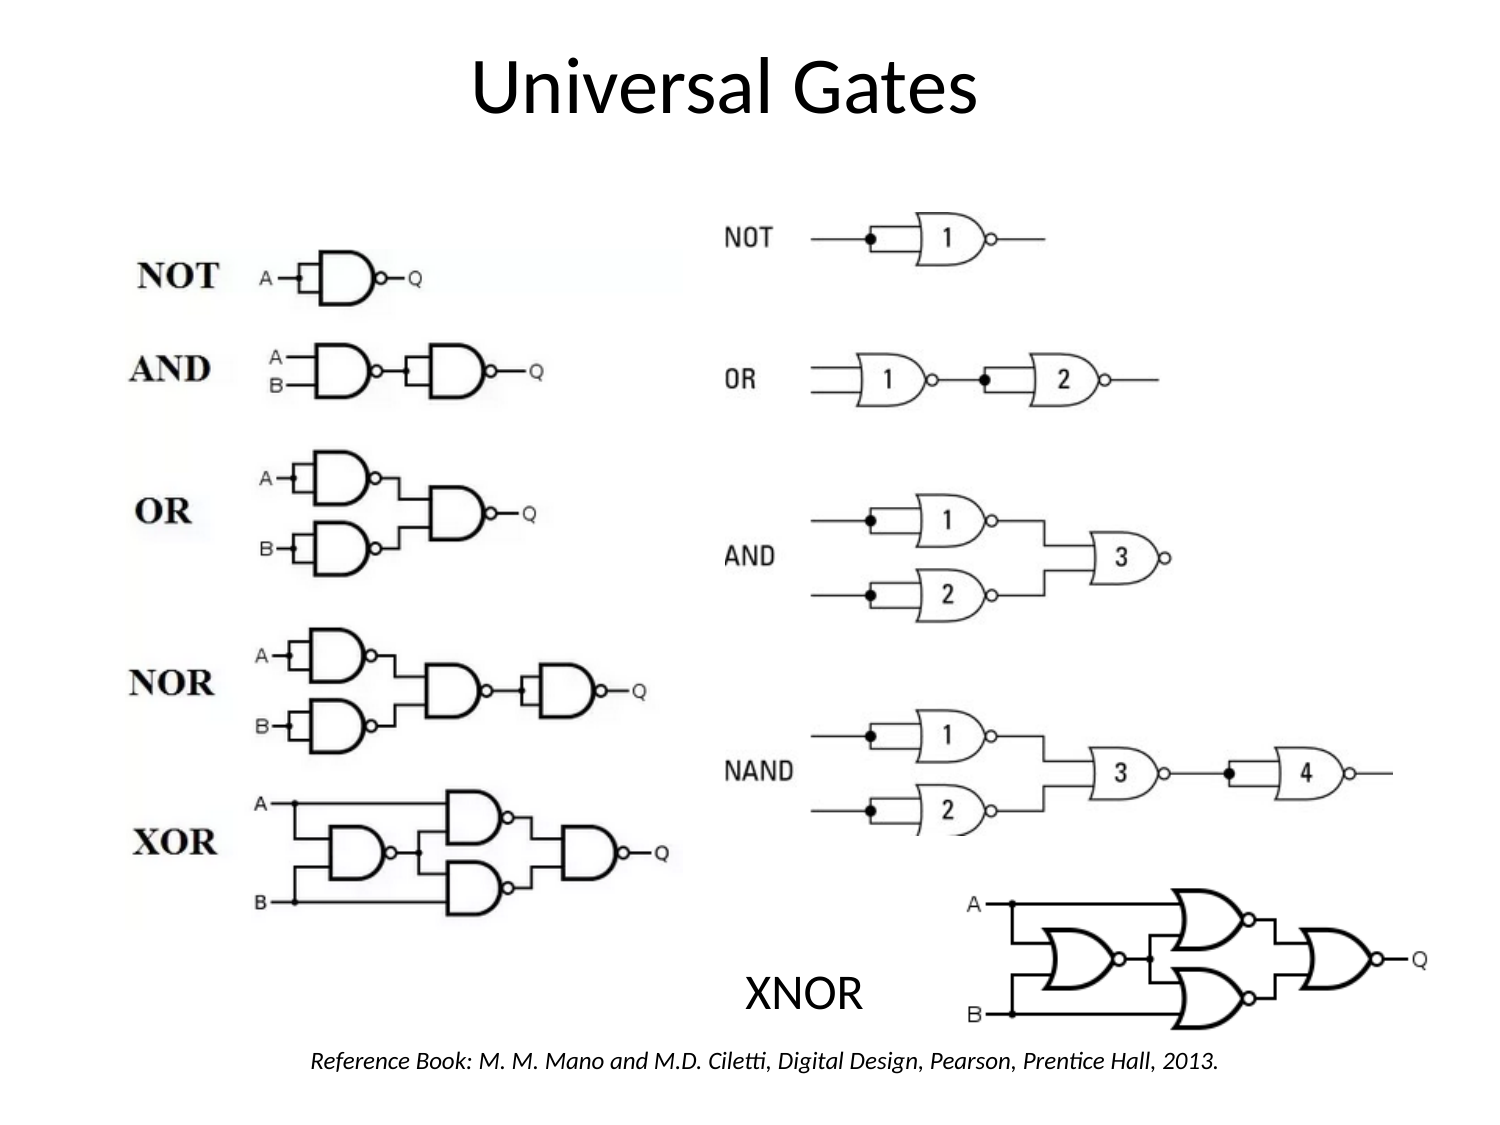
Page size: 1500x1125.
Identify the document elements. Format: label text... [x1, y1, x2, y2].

text_box Reference Book: M. M. Mano and M.D. Ciletti, Digital Design, Pearson, Prentice Hall, 2013. [62, 1037, 1475, 1083]
picture [949, 887, 1435, 1046]
text_box XNOR [699, 932, 910, 1037]
picture [124, 249, 684, 930]
picture [724, 212, 1393, 837]
title Universal Gates [50, 24, 1400, 138]
